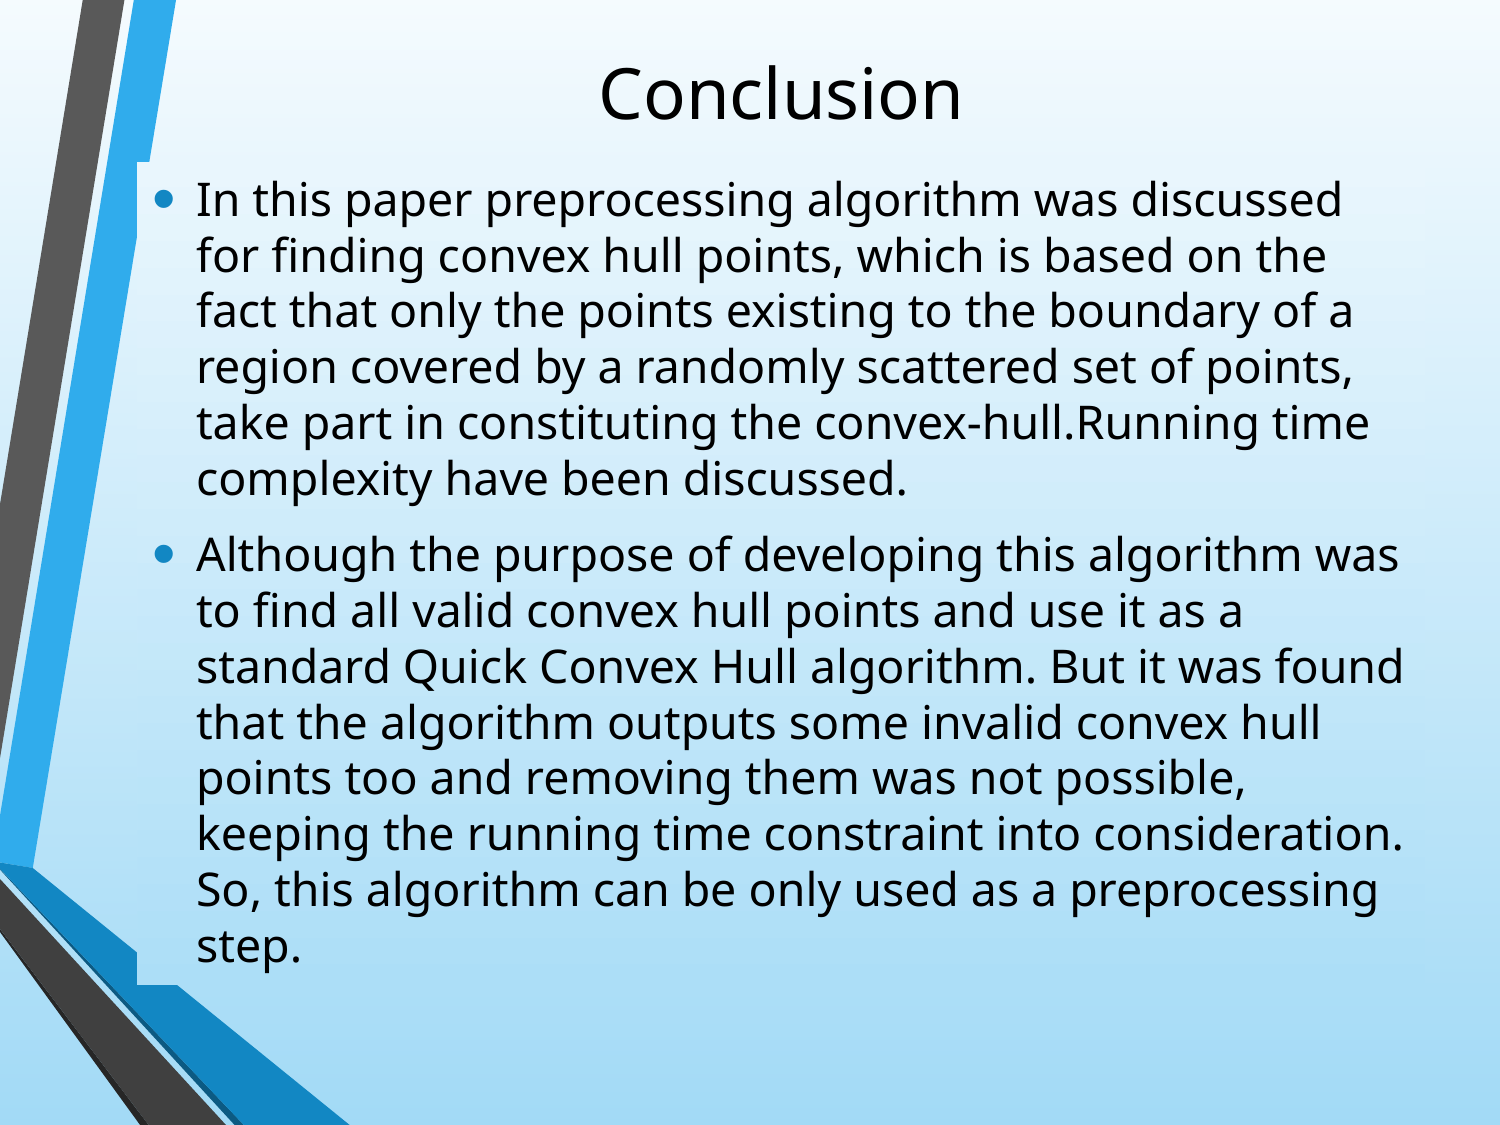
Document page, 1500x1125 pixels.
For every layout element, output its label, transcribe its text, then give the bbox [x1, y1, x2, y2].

title Conclusion [138, 40, 1426, 141]
list In this paper preprocessing algorithm was discussed for finding convex hull points, which is based on the fact that only the points existing to the boundary of a region covered by a randomly scattered set of points, take part in constituting the convex-hull.Running time complexity have been discussed. Although the purpose of developing this algorithm was to find all valid convex hull points and use it as a standard Quick Convex Hull algorithm. But it was found that the algorithm outputs some invalid convex hull points too and removing them was not possible, keeping the running time constraint into consideration. So, this algorithm can be only used as a preprocessing step. [137, 162, 1425, 985]
